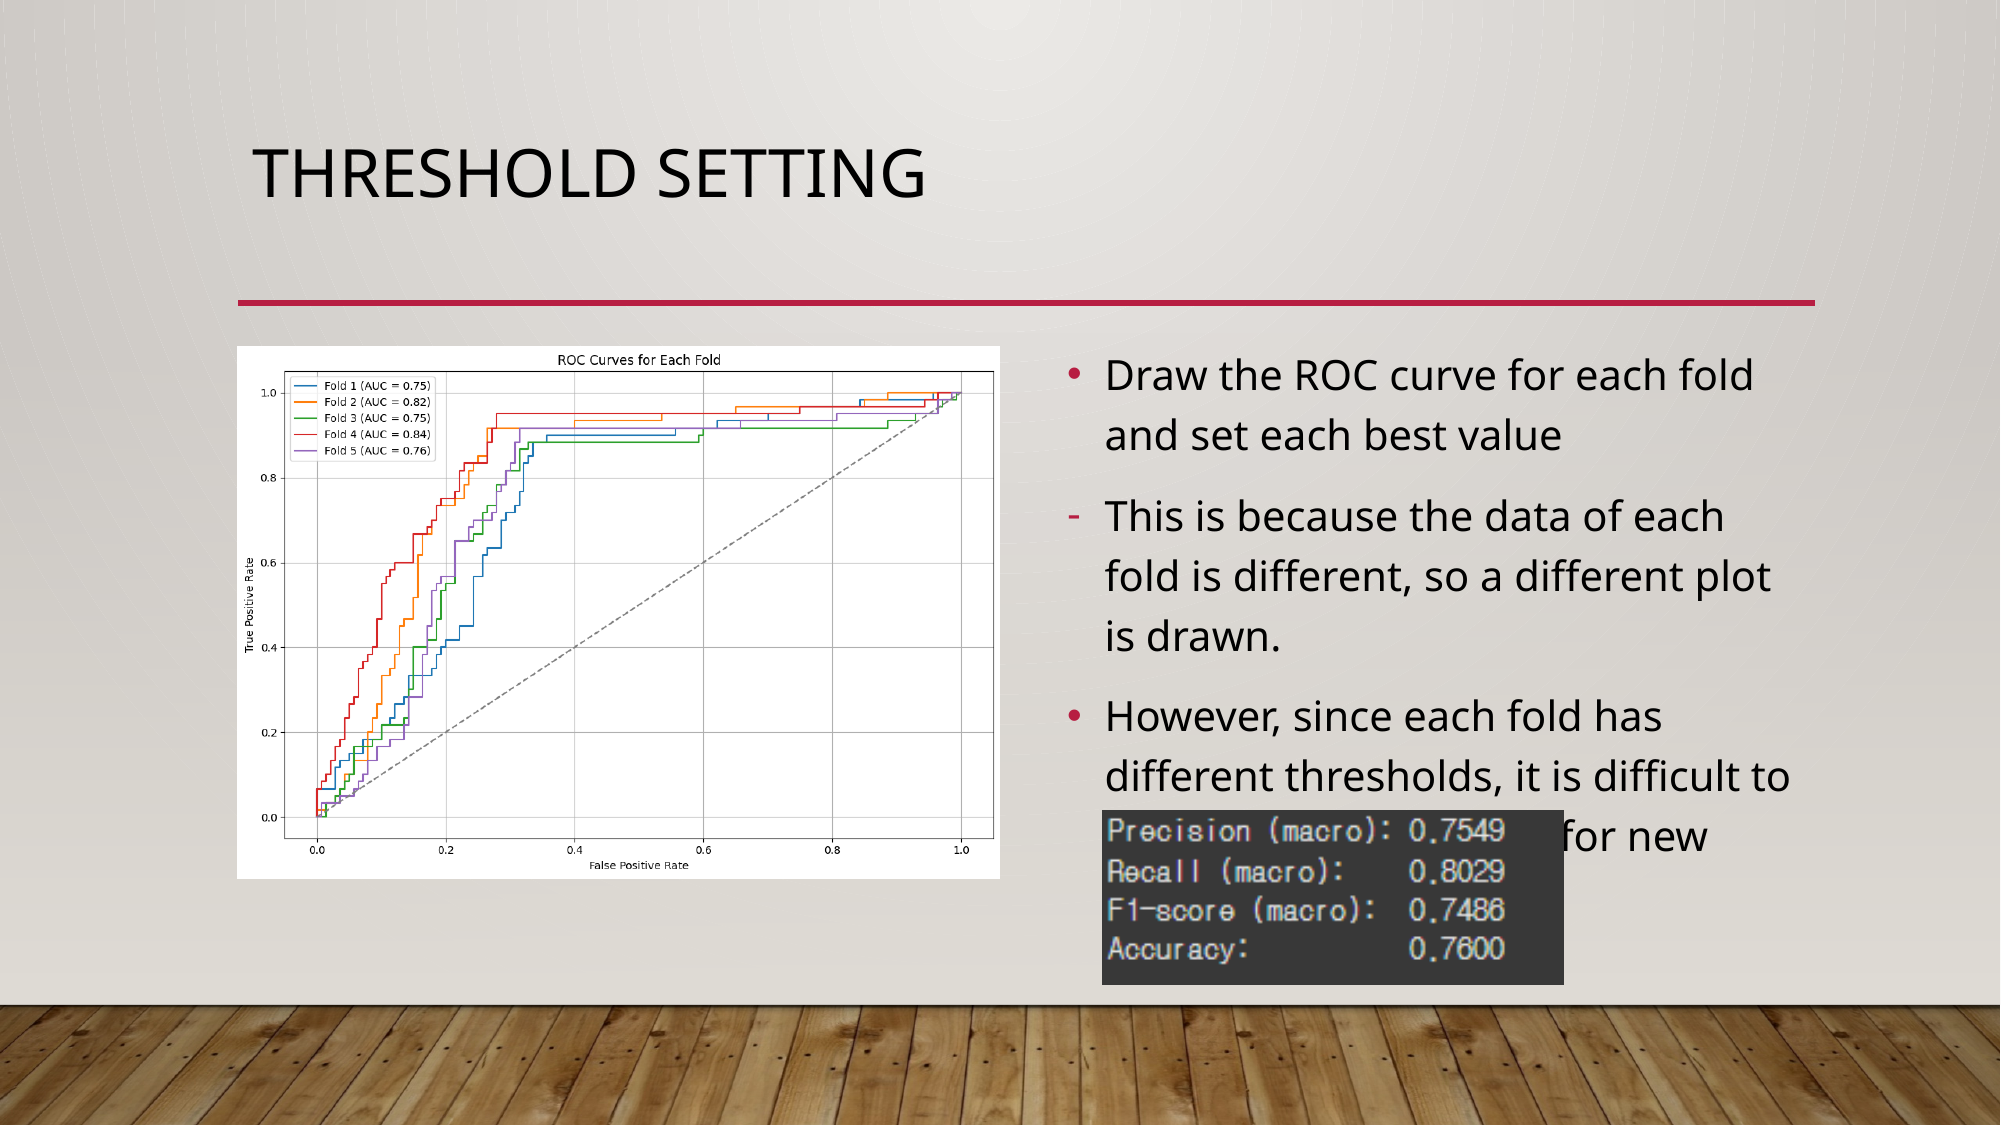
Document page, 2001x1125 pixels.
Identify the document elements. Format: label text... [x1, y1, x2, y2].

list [237, 346, 1000, 879]
title Threshold setting [237, 132, 1814, 306]
picture [1102, 810, 1564, 985]
list Draw the ROC curve for each fold and set each best value This is because the data of each fold is different, so a different plot is drawn. However, since each fold has different thresholds, it is difficult to use specific thresholds for new data [1052, 330, 1815, 896]
picture [0, 1005, 2000, 1125]
